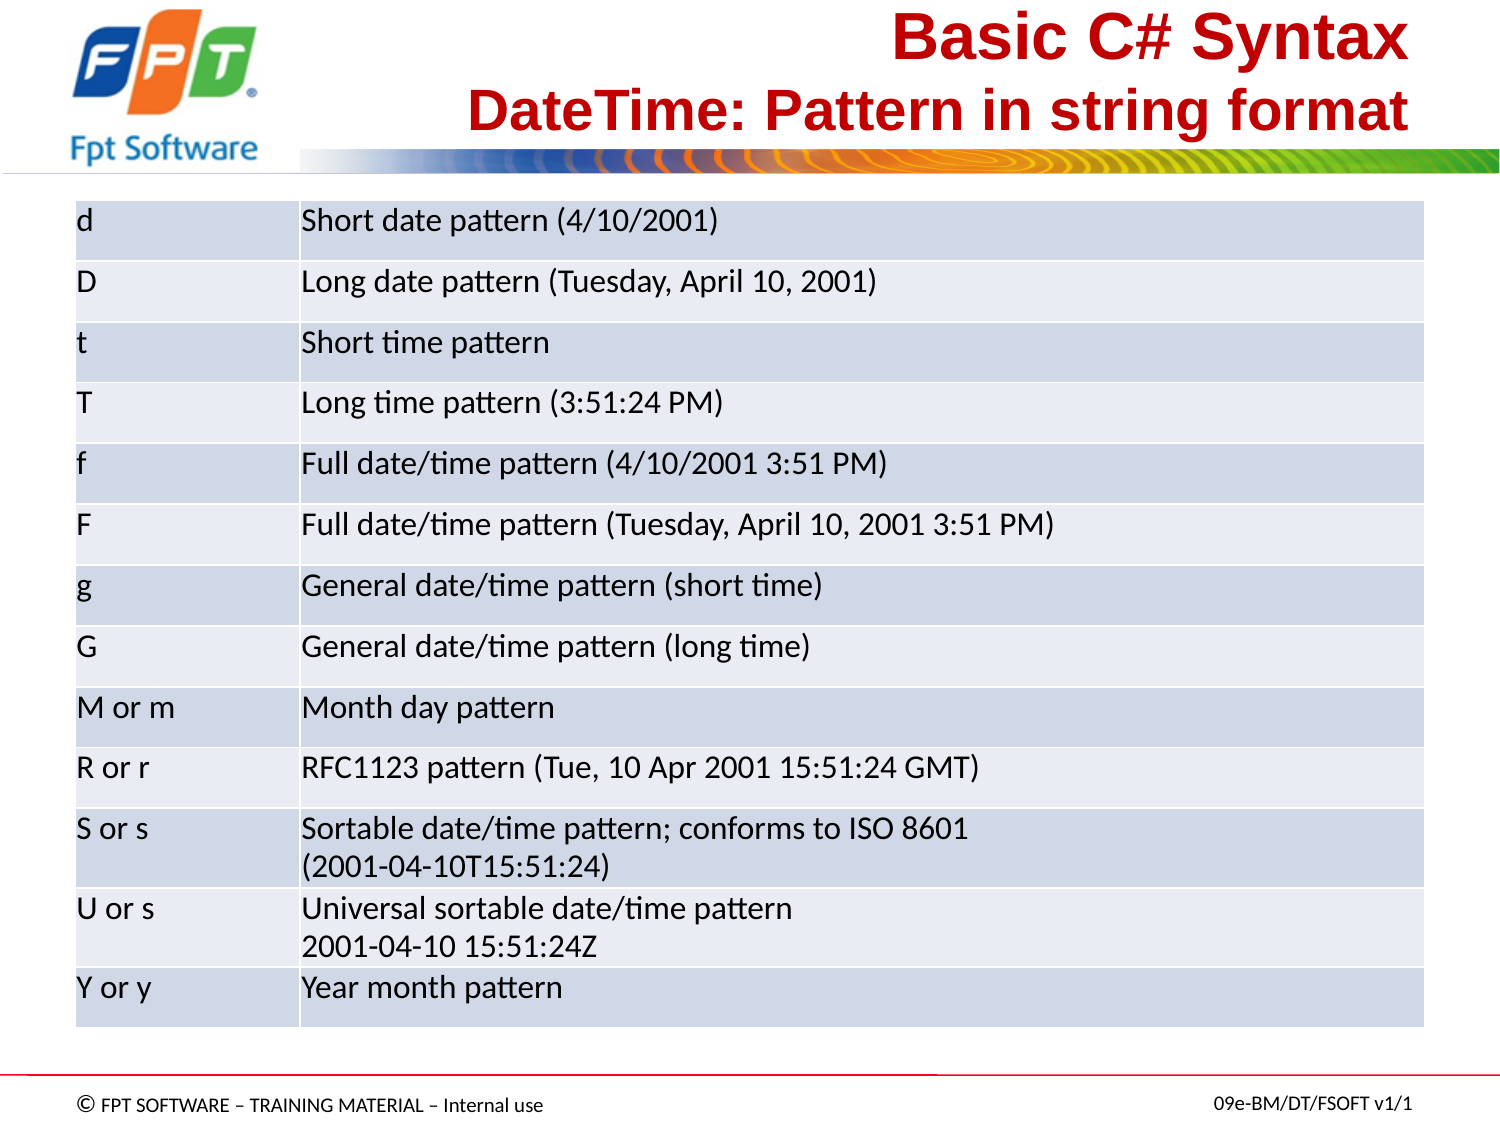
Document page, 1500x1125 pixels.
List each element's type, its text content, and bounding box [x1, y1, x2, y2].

table_cell D [76, 262, 299, 321]
table_cell T [76, 383, 299, 442]
table_cell General date/time pattern (long time) [301, 627, 1424, 686]
table_header d [76, 201, 299, 260]
table_cell F [76, 505, 299, 564]
table_cell Year month pattern [301, 968, 1424, 1027]
table_cell Full date/time pattern (Tuesday, April 10, 2001 3:51 PM) [301, 505, 1424, 564]
table_cell R or r [76, 748, 299, 807]
title Basic C# Syntax DateTime: Pattern in string format [289, 0, 1426, 151]
table_cell Sortable date/time pattern; conforms to ISO 8601 (2001-04-10T15:51:24) [301, 809, 1424, 887]
table_cell RFC1123 pattern (Tue, 10 Apr 2001 15:51:24 GMT) [301, 748, 1424, 807]
table_cell S or s [76, 809, 299, 887]
table_header Short date pattern (4/10/2001) [301, 201, 1424, 260]
table_cell M or m [76, 688, 299, 747]
table_cell Y or y [76, 968, 299, 1027]
table_cell U or s [76, 889, 299, 966]
table_cell Long date pattern (Tuesday, April 10, 2001) [301, 262, 1424, 321]
table_cell f [76, 444, 299, 503]
table_cell Short time pattern [301, 323, 1424, 382]
table_cell G [76, 627, 299, 686]
picture [0, 8, 1500, 300]
table_cell Universal sortable date/time pattern 2001-04-10 15:51:24Z [301, 889, 1424, 966]
table_cell Month day pattern [301, 688, 1424, 747]
table_cell Long time pattern (3:51:24 PM) [301, 383, 1424, 442]
table_cell t [76, 323, 299, 382]
table_cell Full date/time pattern (4/10/2001 3:51 PM) [301, 444, 1424, 503]
table_cell General date/time pattern (short time) [301, 566, 1424, 625]
table_cell g [76, 566, 299, 625]
